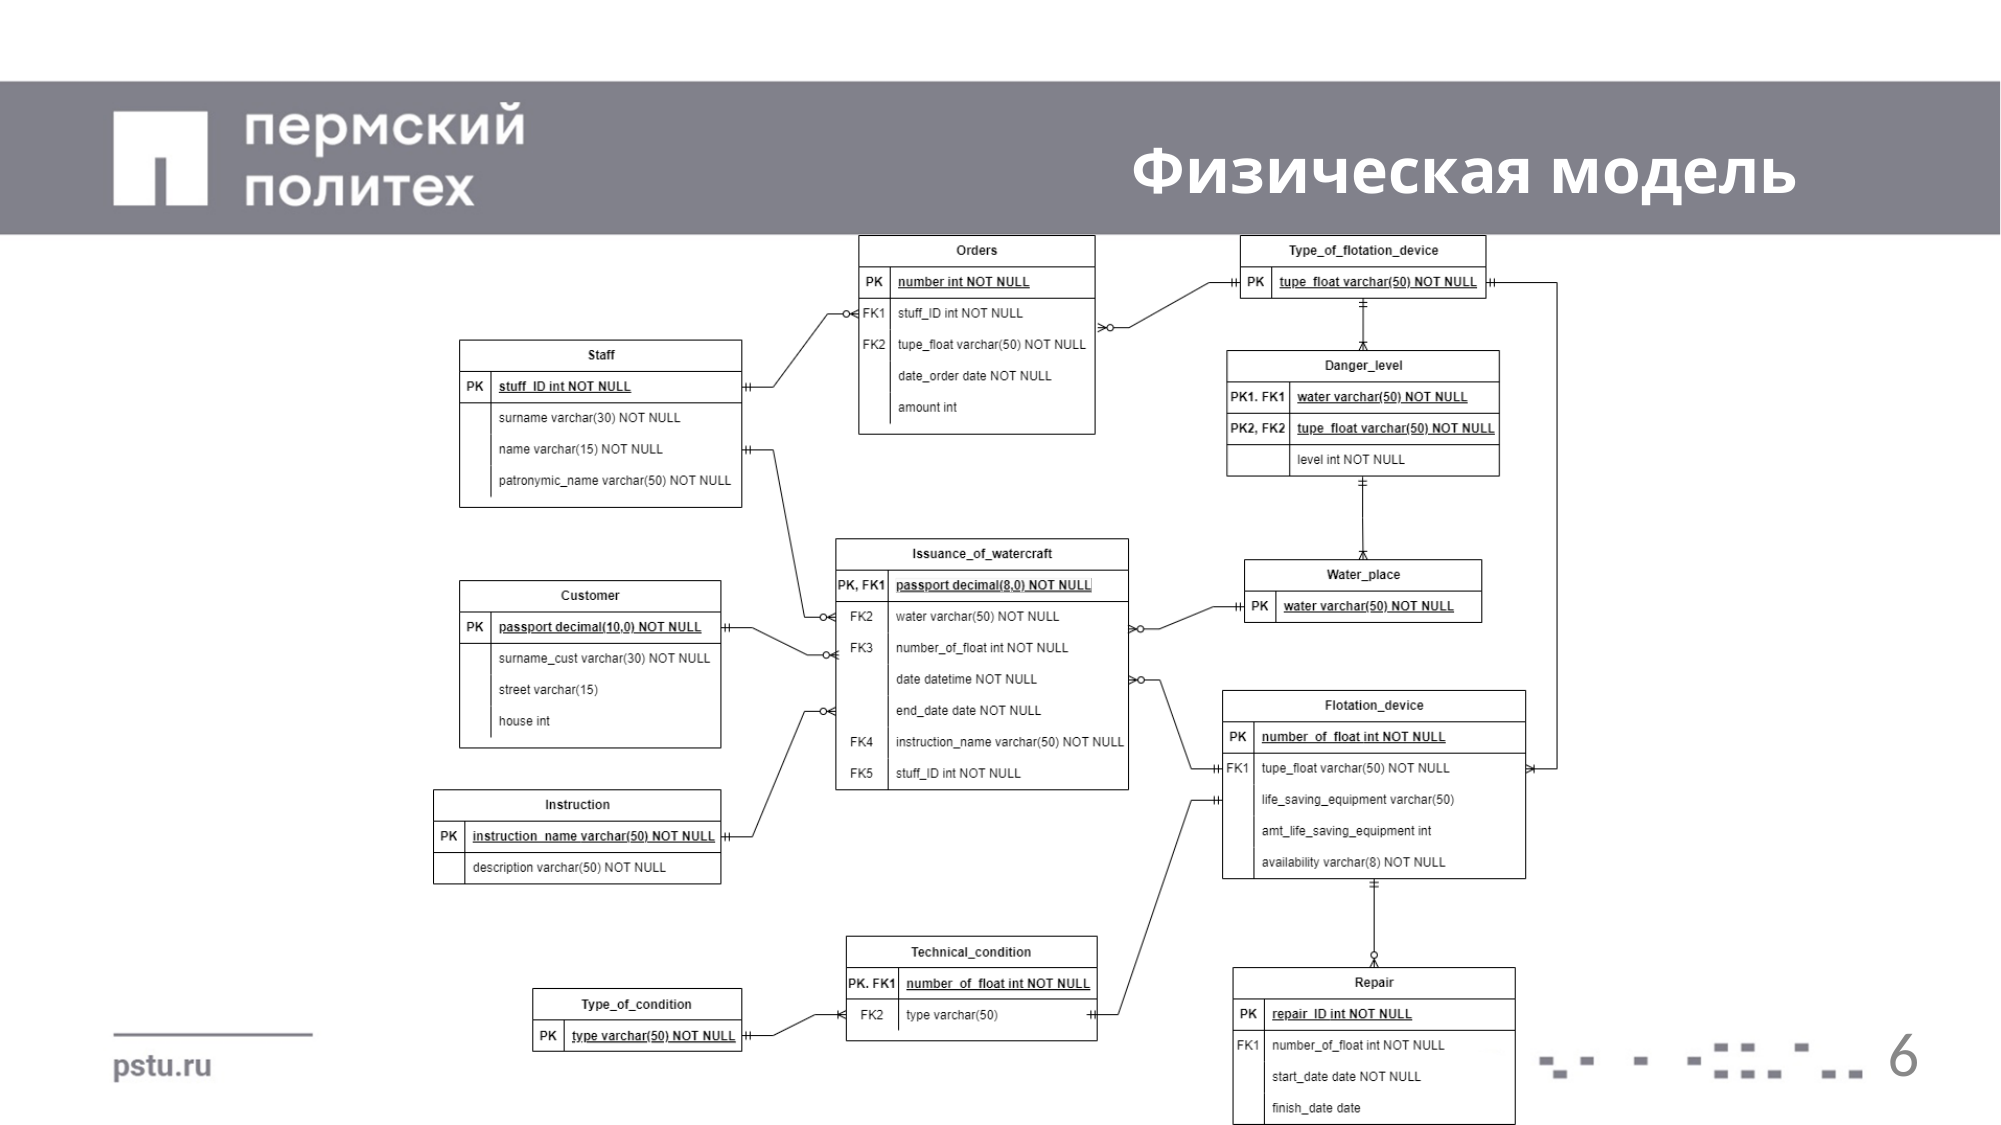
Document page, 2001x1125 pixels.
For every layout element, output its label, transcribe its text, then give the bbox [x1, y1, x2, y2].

picture [0, 0, 2001, 1125]
slide_number ‹#› [1572, 1021, 1935, 1082]
text_box Физическая модель [1062, 123, 1815, 189]
